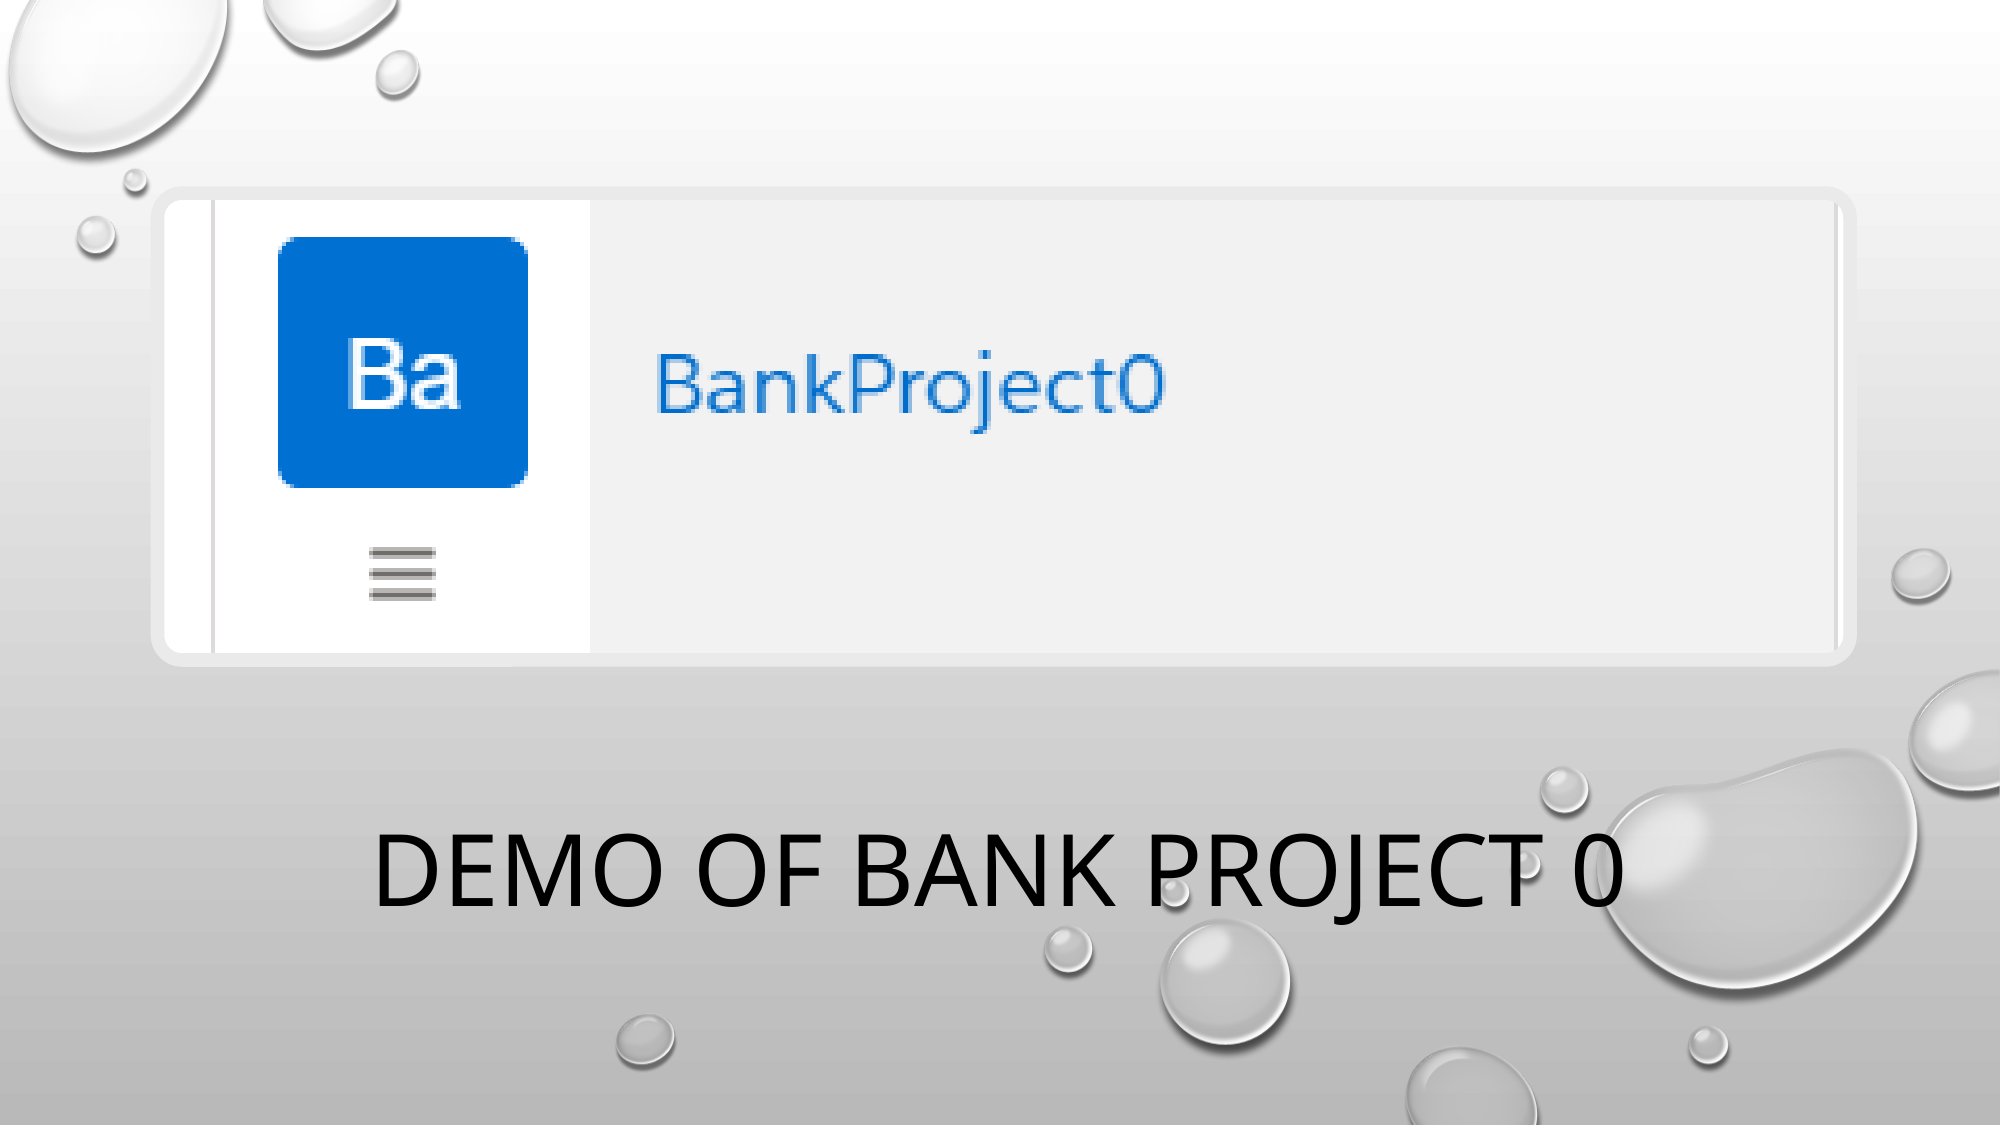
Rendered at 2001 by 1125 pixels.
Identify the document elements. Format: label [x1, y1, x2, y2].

picture [0, 0, 2000, 1125]
text_box [575, 0, 2000, 513]
